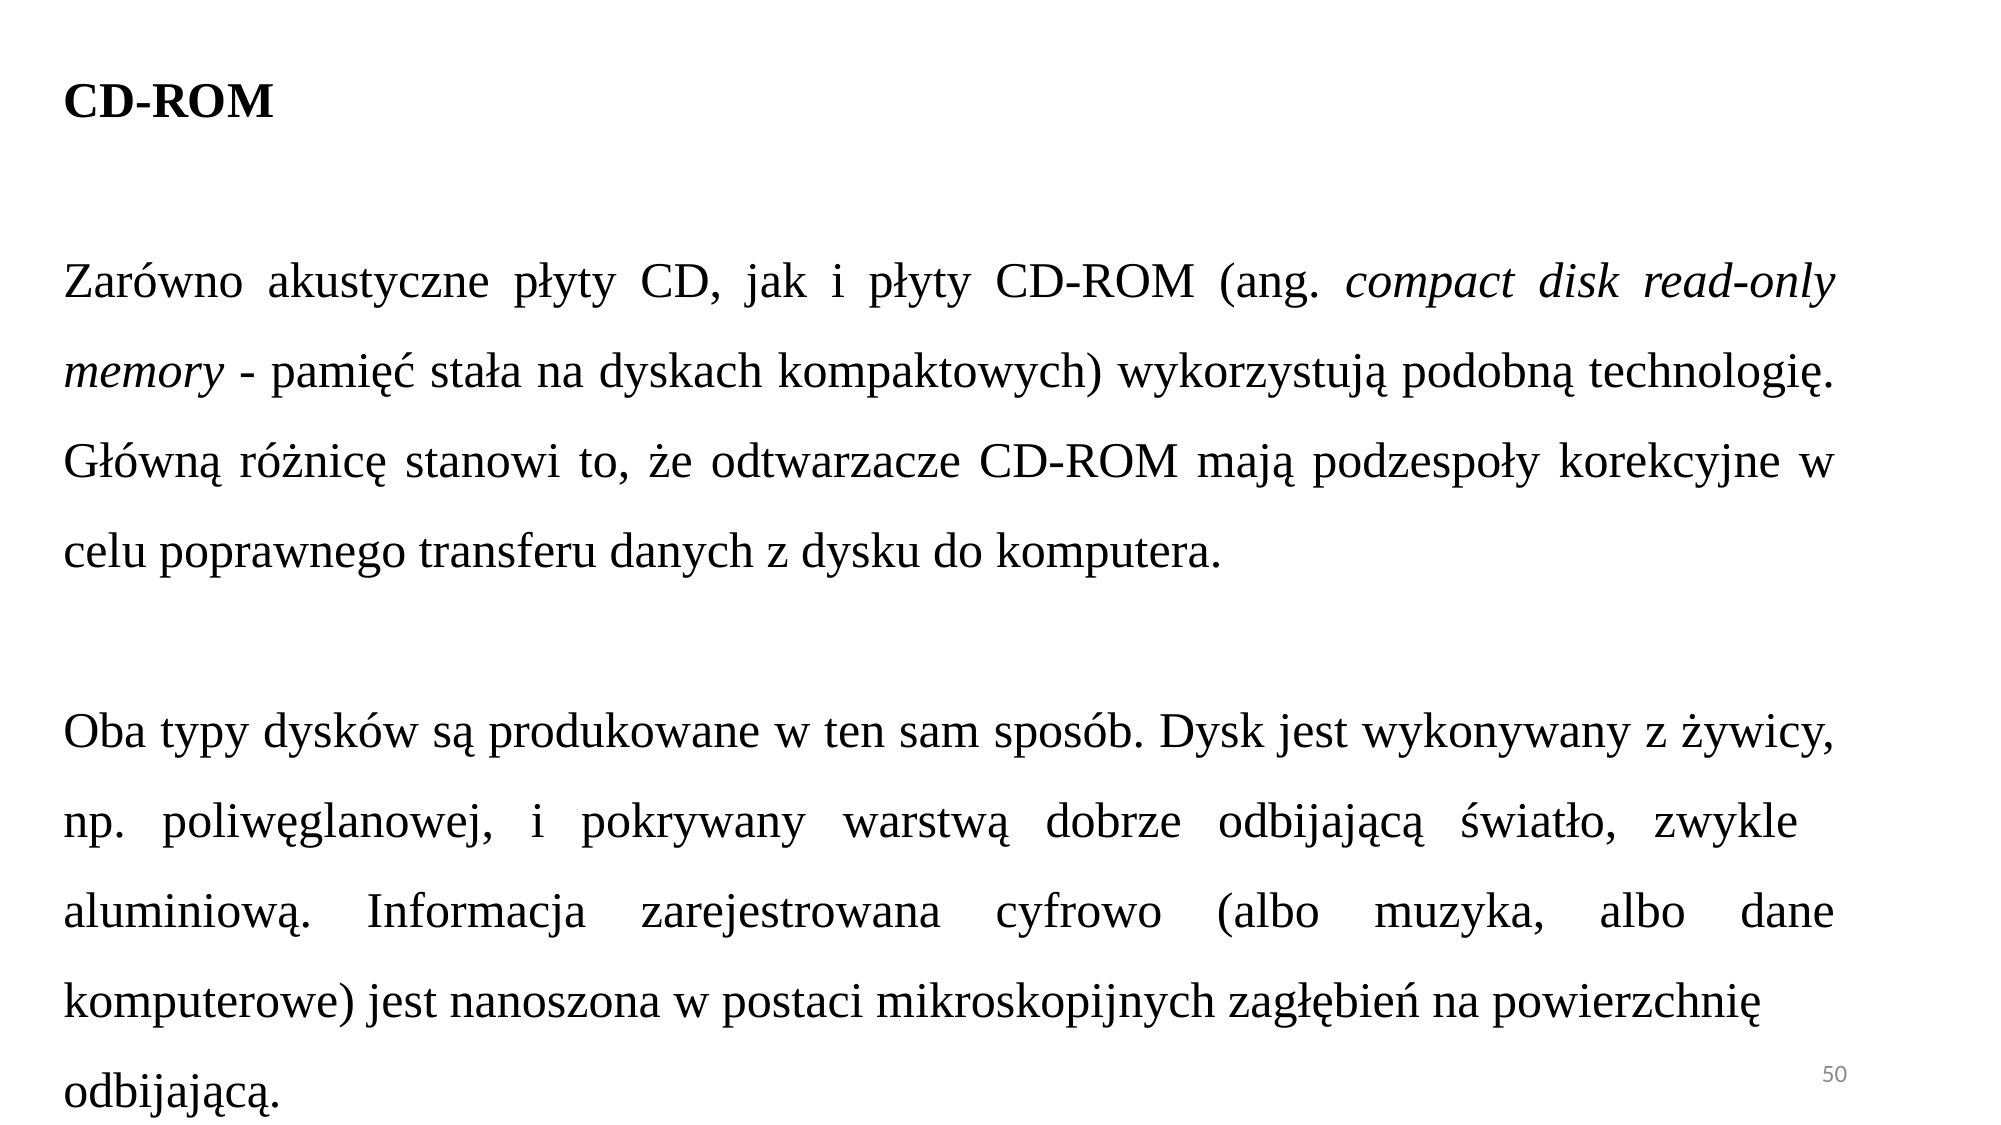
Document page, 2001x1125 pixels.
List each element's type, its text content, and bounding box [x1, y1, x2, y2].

slide_number 50 [1412, 1042, 1863, 1103]
text_box CD-ROM Zarówno akustyczne płyty CD, jak i płyty CD-ROM (ang. compact disk read-only memory - pamięć stała na dyskach kompaktowych) wykorzystują podobną technologię. Główną różnicę stanowi to, że odtwarzacze CD-ROM mają podzespoły korekcyjne w celu poprawnego transferu danych z dysku do komputera. Oba typy dysków są produkowane w ten sam sposób. Dysk jest wykonywany z żywicy, np. poliwęglanowej, i pokrywany warstwą dobrze odbijającą światło, zwykle aluminiową. Informacja zarejestrowana cyfrowo (albo muzyka, albo dane komputerowe) jest nanoszona w postaci mikroskopijnych zagłębień na powierzchnię odbijającą. [48, 30, 1851, 1125]
